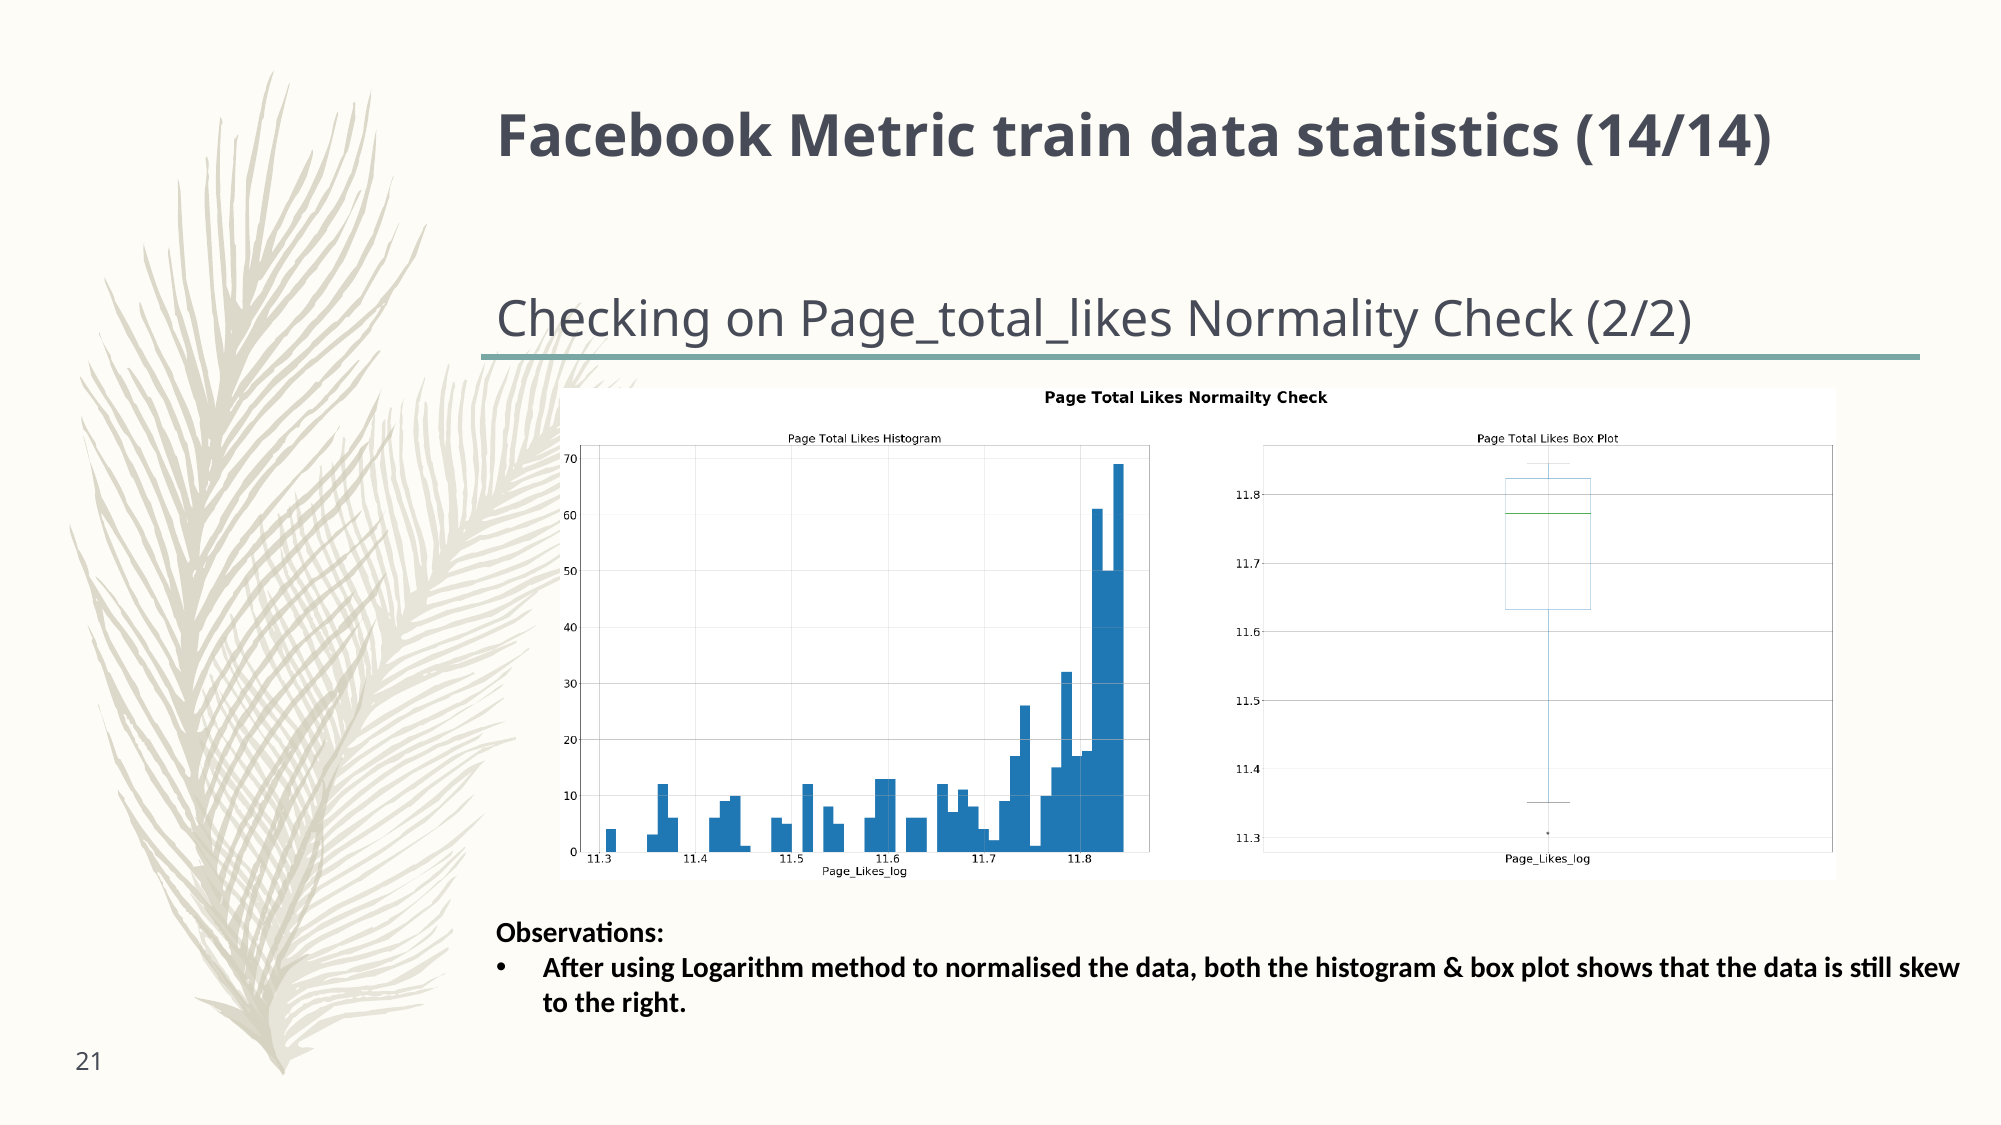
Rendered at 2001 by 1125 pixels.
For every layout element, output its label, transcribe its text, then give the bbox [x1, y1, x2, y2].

text_box Observations: After using Logarithm method to normalised the data, both the histogram & box plot shows that the data is still skew to the right. [481, 906, 1977, 1026]
title Facebook Metric train data statistics (14/14) Checking on Page_total_likes Normality Check (2/2) [481, 93, 1920, 350]
footer 21 [25, 1032, 154, 1093]
picture [560, 388, 1836, 881]
